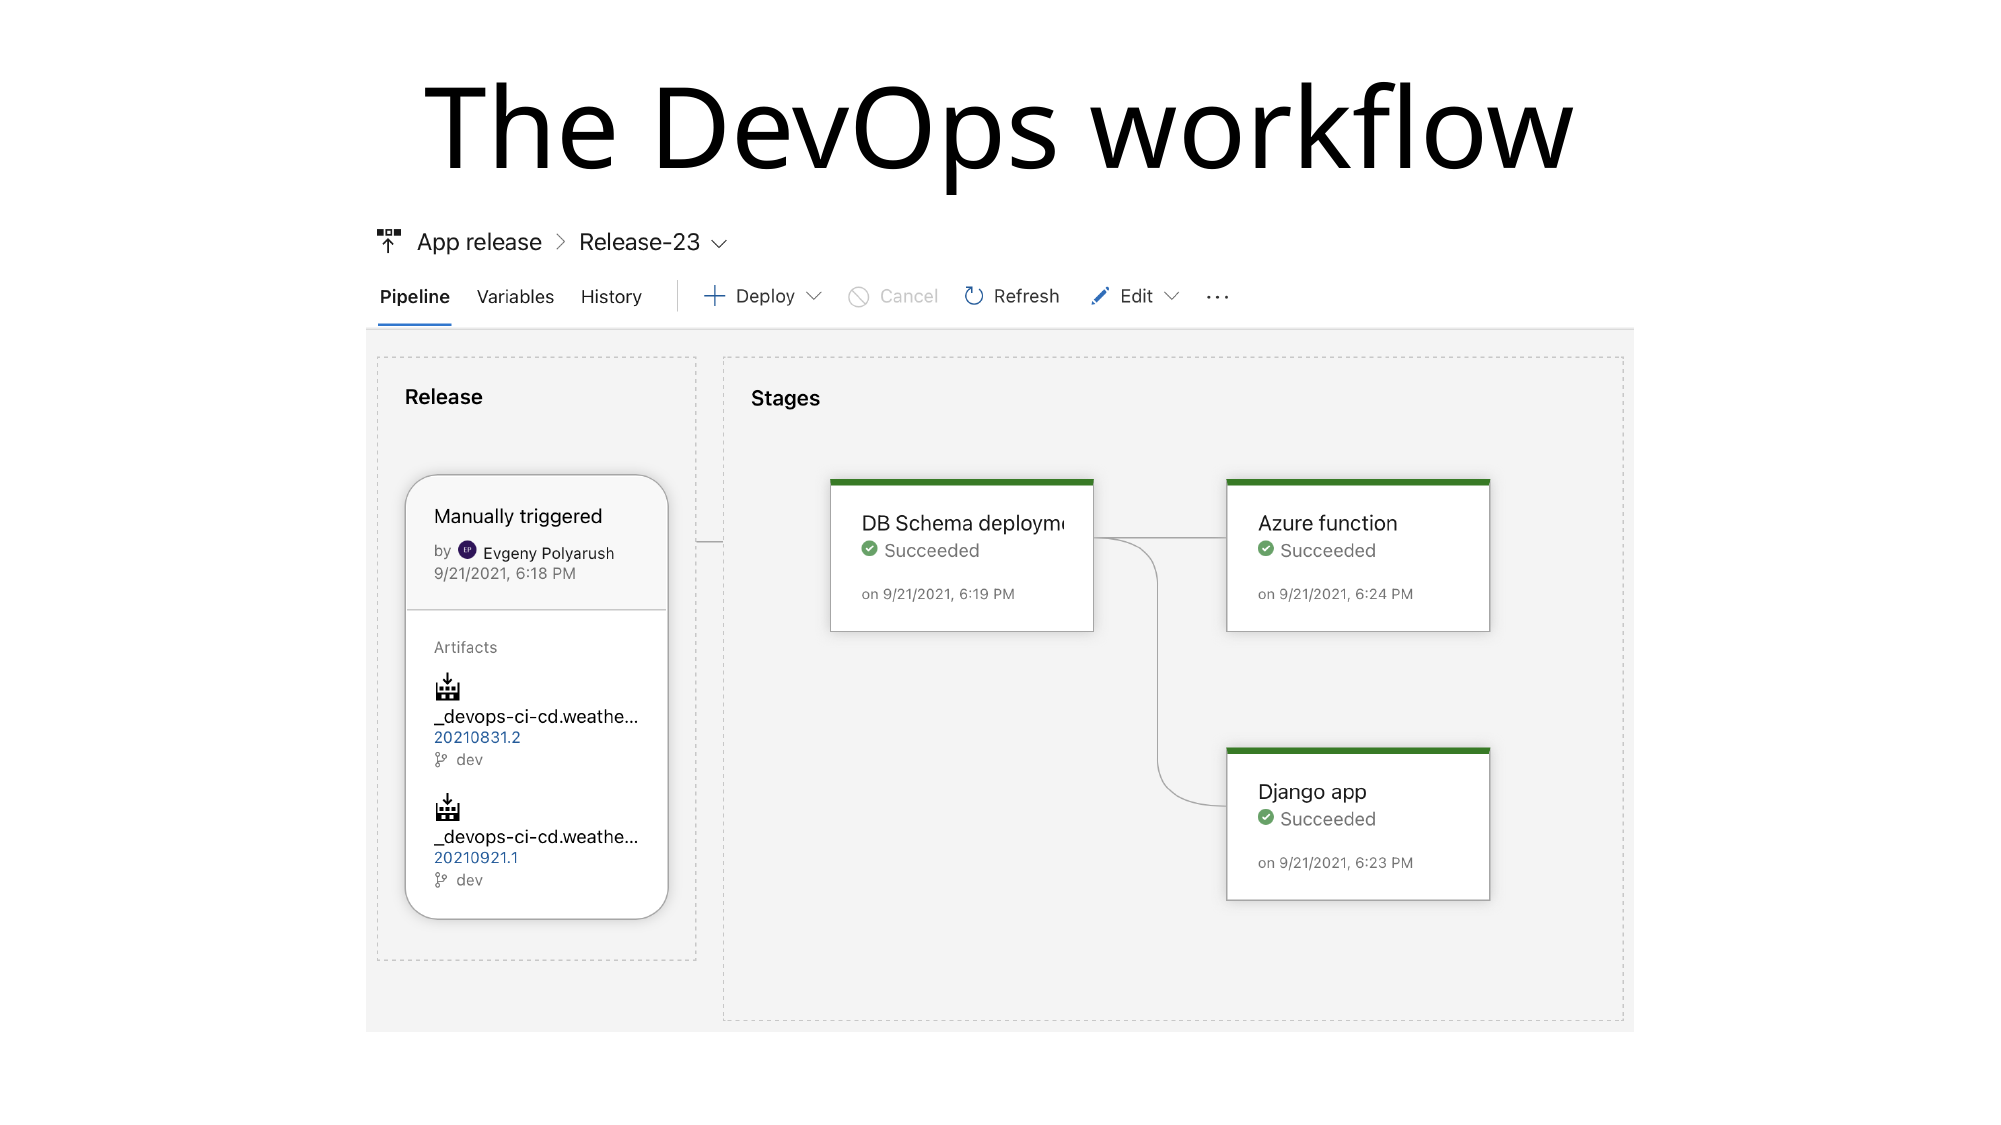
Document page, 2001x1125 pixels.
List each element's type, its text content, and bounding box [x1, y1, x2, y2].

title The DevOps workflow [137, 47, 1863, 201]
picture [366, 224, 1634, 1032]
